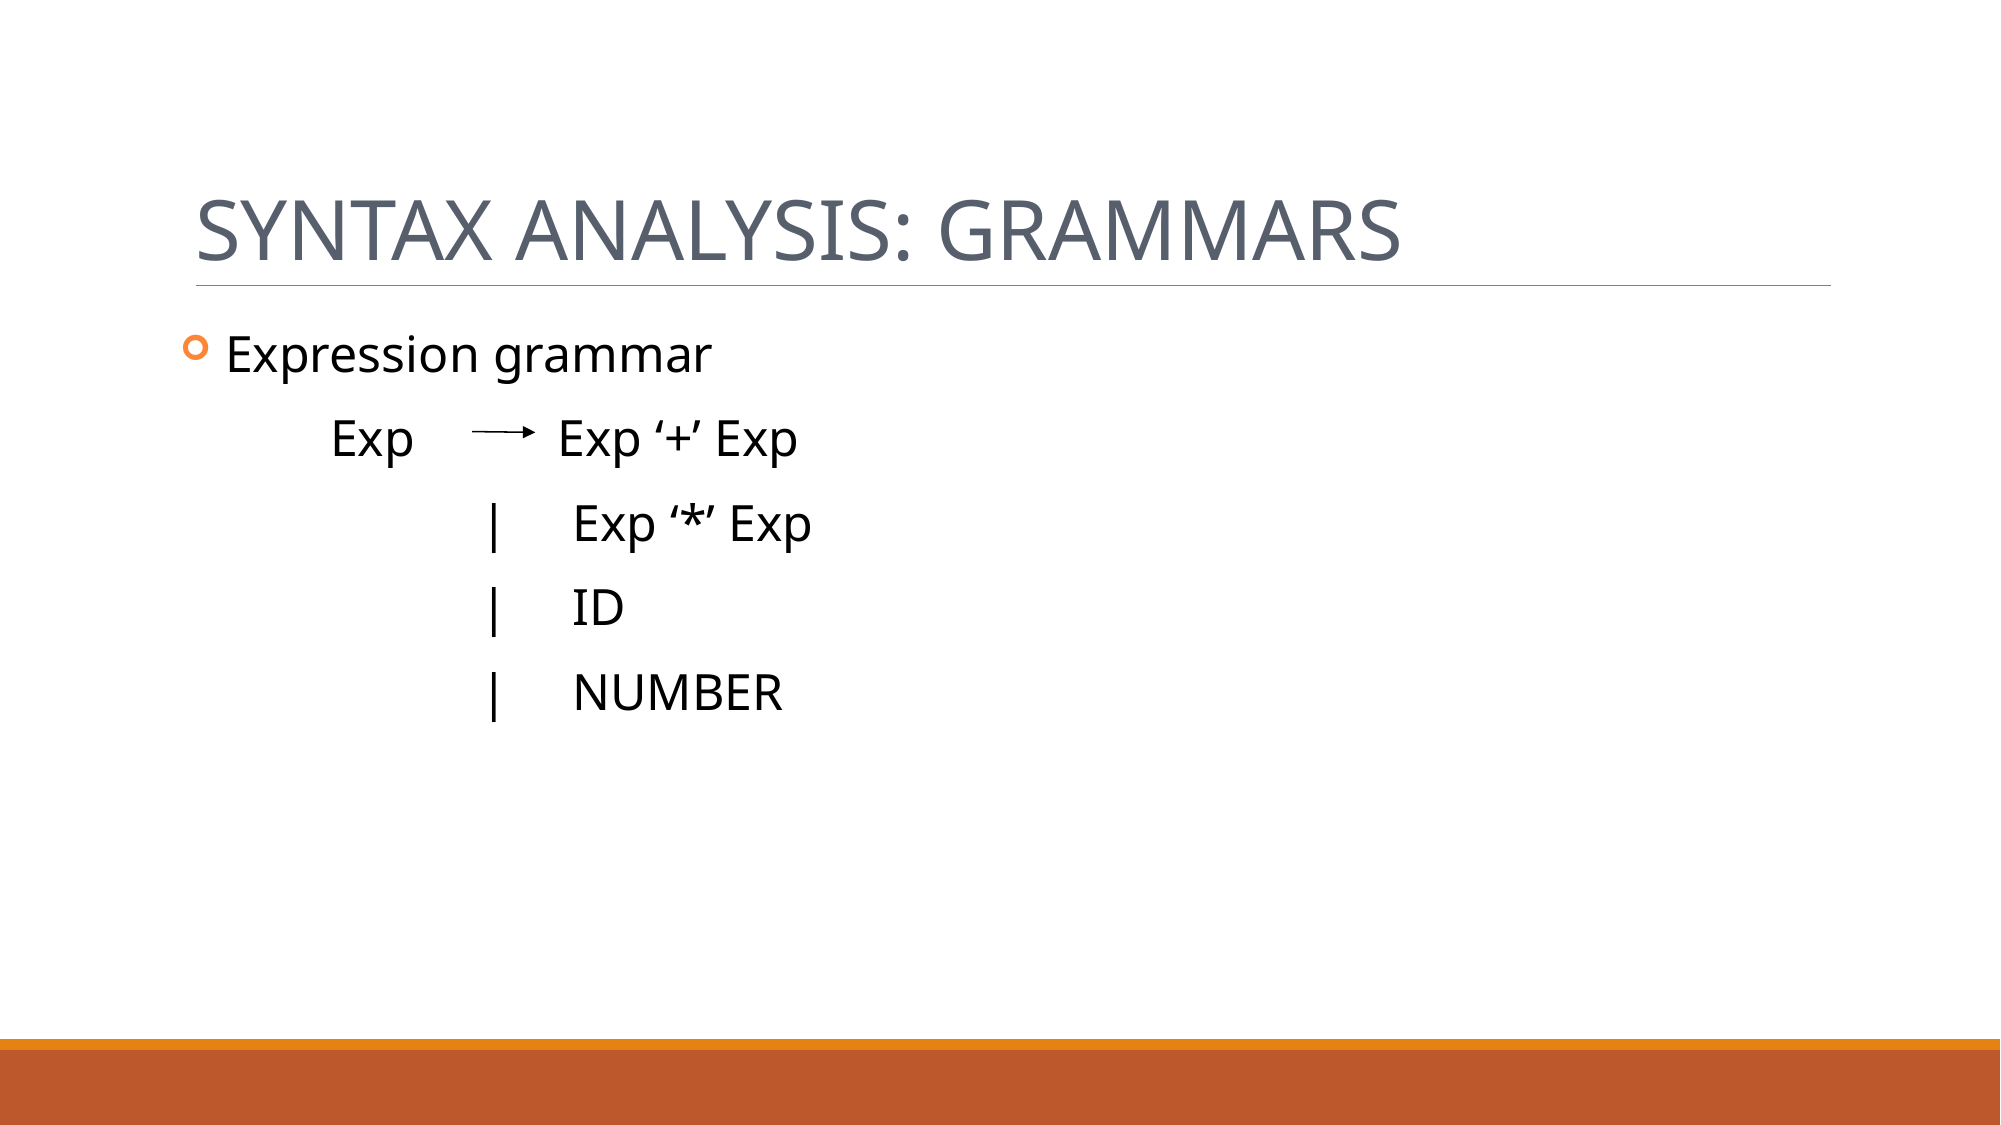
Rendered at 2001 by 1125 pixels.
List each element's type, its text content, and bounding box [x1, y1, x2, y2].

title Syntax Analysis: Grammars [180, 47, 1830, 285]
text_box [472, 425, 536, 439]
list Expression grammar Exp Exp ‘+’ Exp | Exp ‘*’ Exp | ID | NUMBER [180, 302, 1796, 1012]
